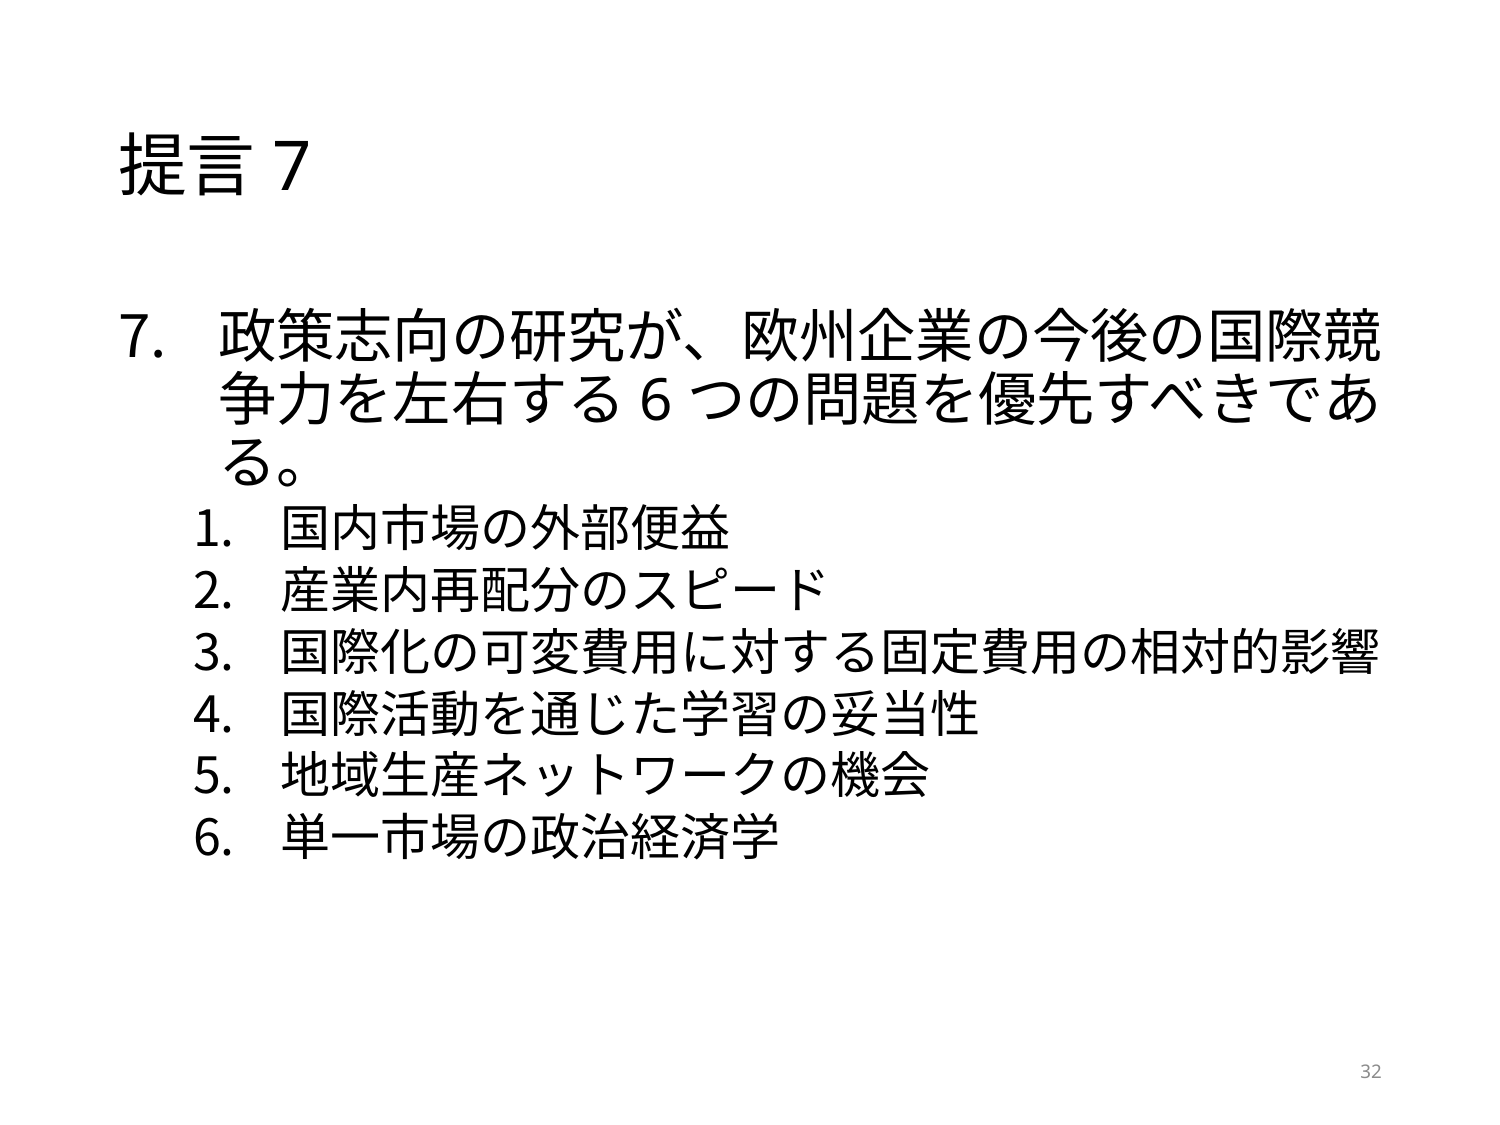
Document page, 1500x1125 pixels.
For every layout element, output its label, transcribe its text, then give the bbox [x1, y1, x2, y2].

title 提言7 [103, 59, 1397, 278]
list 政策志向の研究が、欧州企業の今後の国際競争力を左右する6つの問題を優先すべきである。 国内市場の外部便益 産業内再配分のスピード 国際化の可変費用に対する固定費用の相対的影響 国際活動を通じた学習の妥当性 地域生産ネットワークの機会 単一市場の政治経済学 [103, 299, 1397, 1014]
slide_number 32 [1059, 1042, 1397, 1103]
